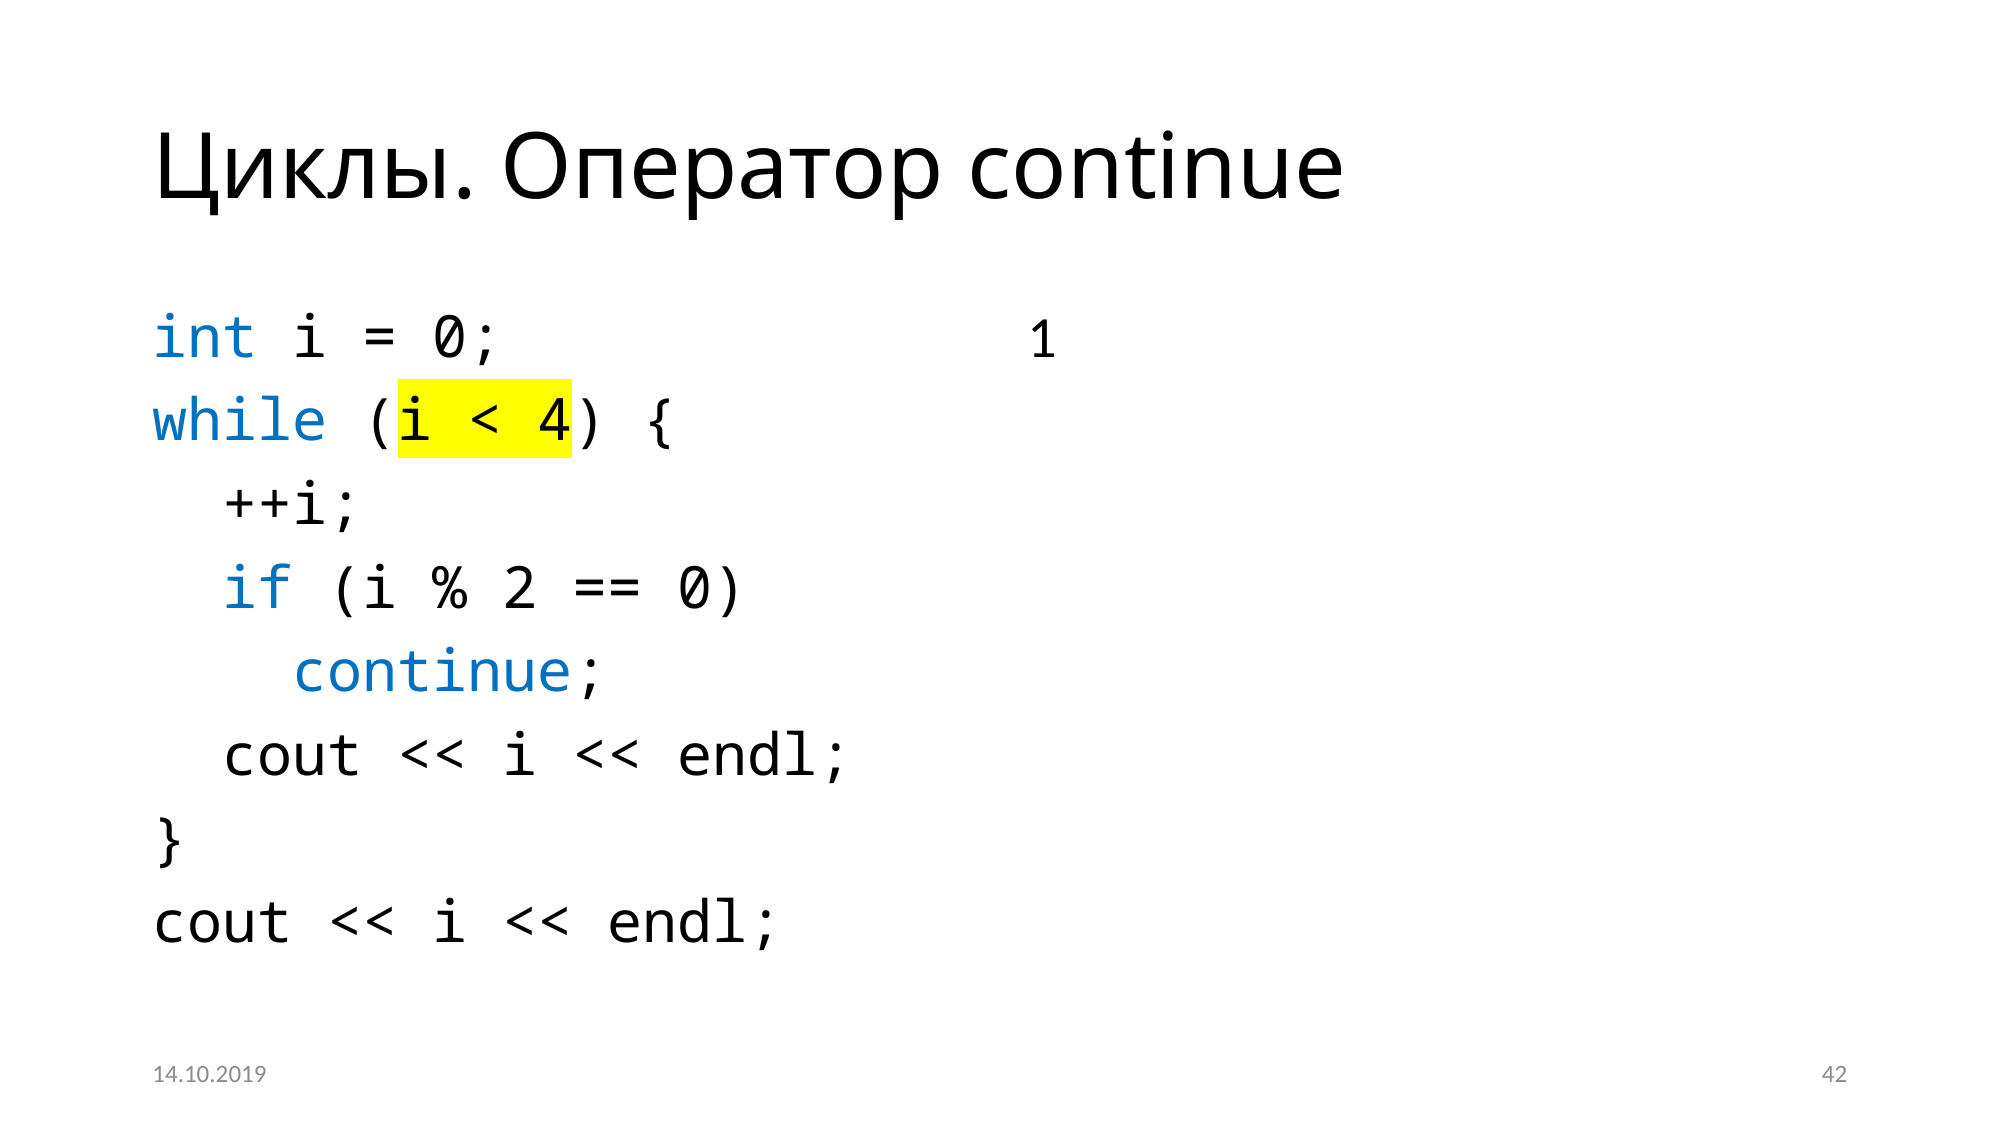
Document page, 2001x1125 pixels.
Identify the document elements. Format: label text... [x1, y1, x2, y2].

list 1 [1012, 299, 1863, 1014]
list int i = 0; while (i < 4) { ++i; if (i % 2 == 0) continue; cout << i << endl; } cout << i << endl; [137, 299, 988, 1014]
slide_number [137, 1042, 588, 1103]
title Циклы. Оператор continue [137, 59, 1863, 278]
slide_number 42 [1412, 1042, 1863, 1103]
